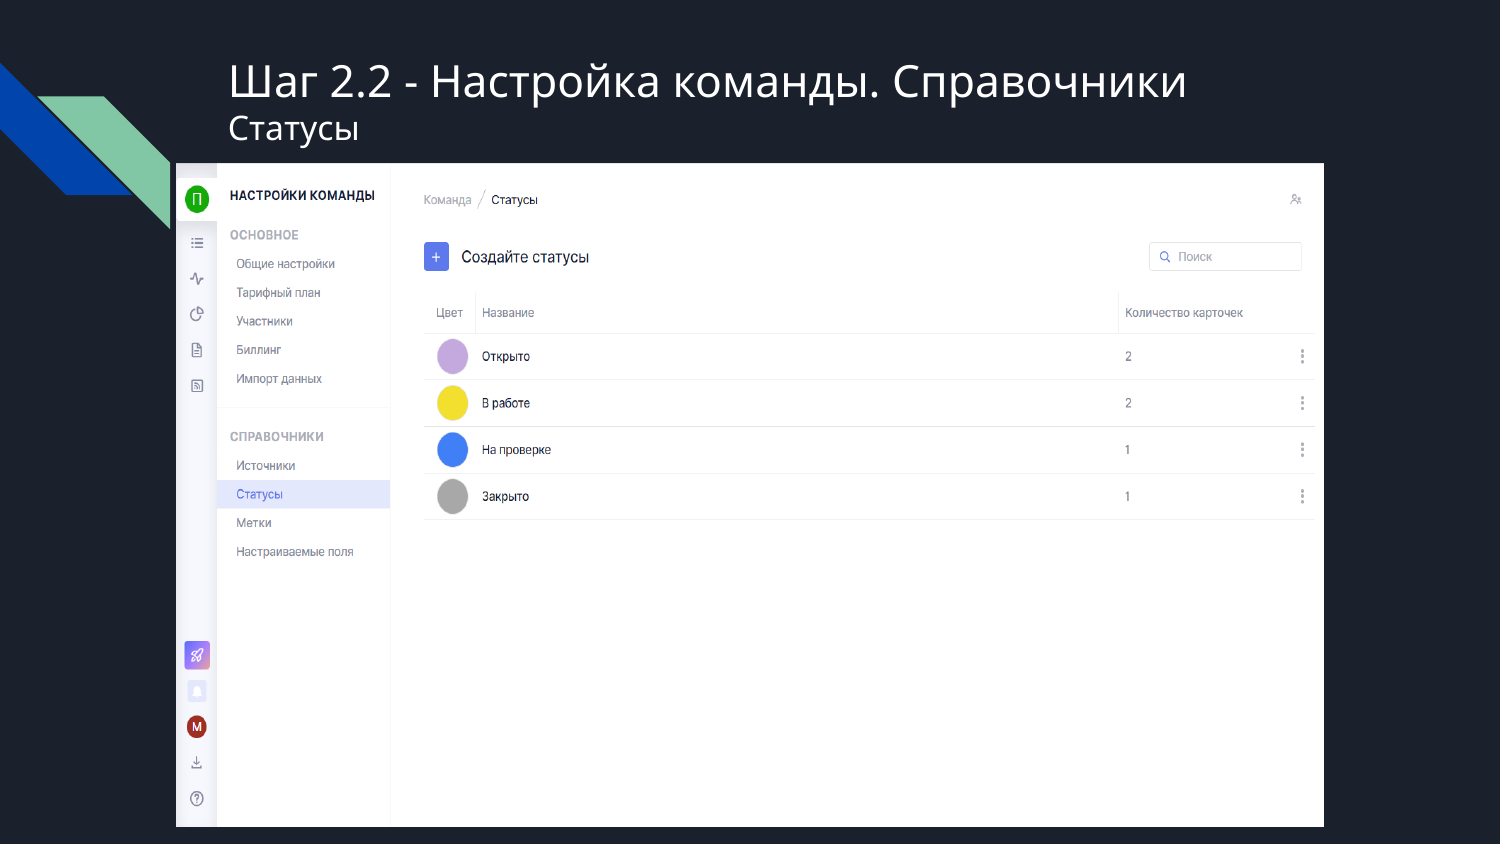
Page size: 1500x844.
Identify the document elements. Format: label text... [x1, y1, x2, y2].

title Шаг 2.2 - Настройка команды. Справочники Статусы [212, 38, 1368, 164]
picture [175, 162, 1324, 828]
